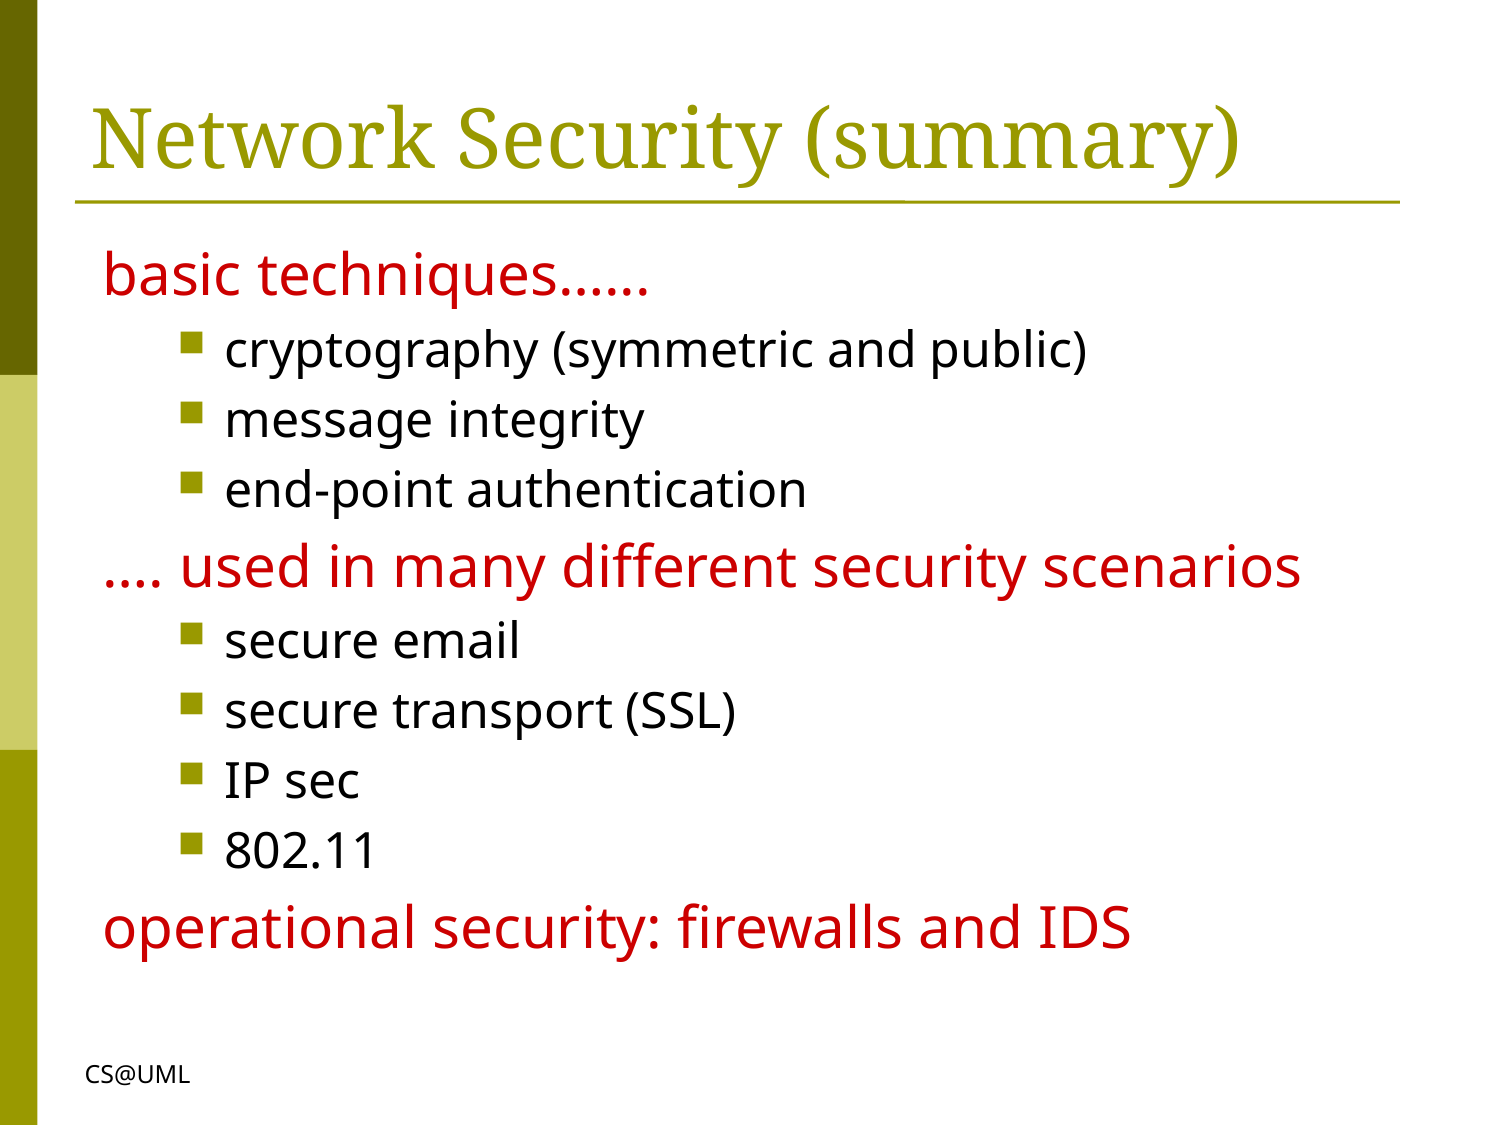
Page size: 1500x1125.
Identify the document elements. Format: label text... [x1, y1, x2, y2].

list basic techniques…... cryptography (symmetric and public) message integrity end-point authentication …. used in many different security scenarios secure email secure transport (SSL) IP sec 802.11 operational security: firewalls and IDS [87, 229, 1425, 993]
title Network Security (summary) [75, 45, 1425, 193]
